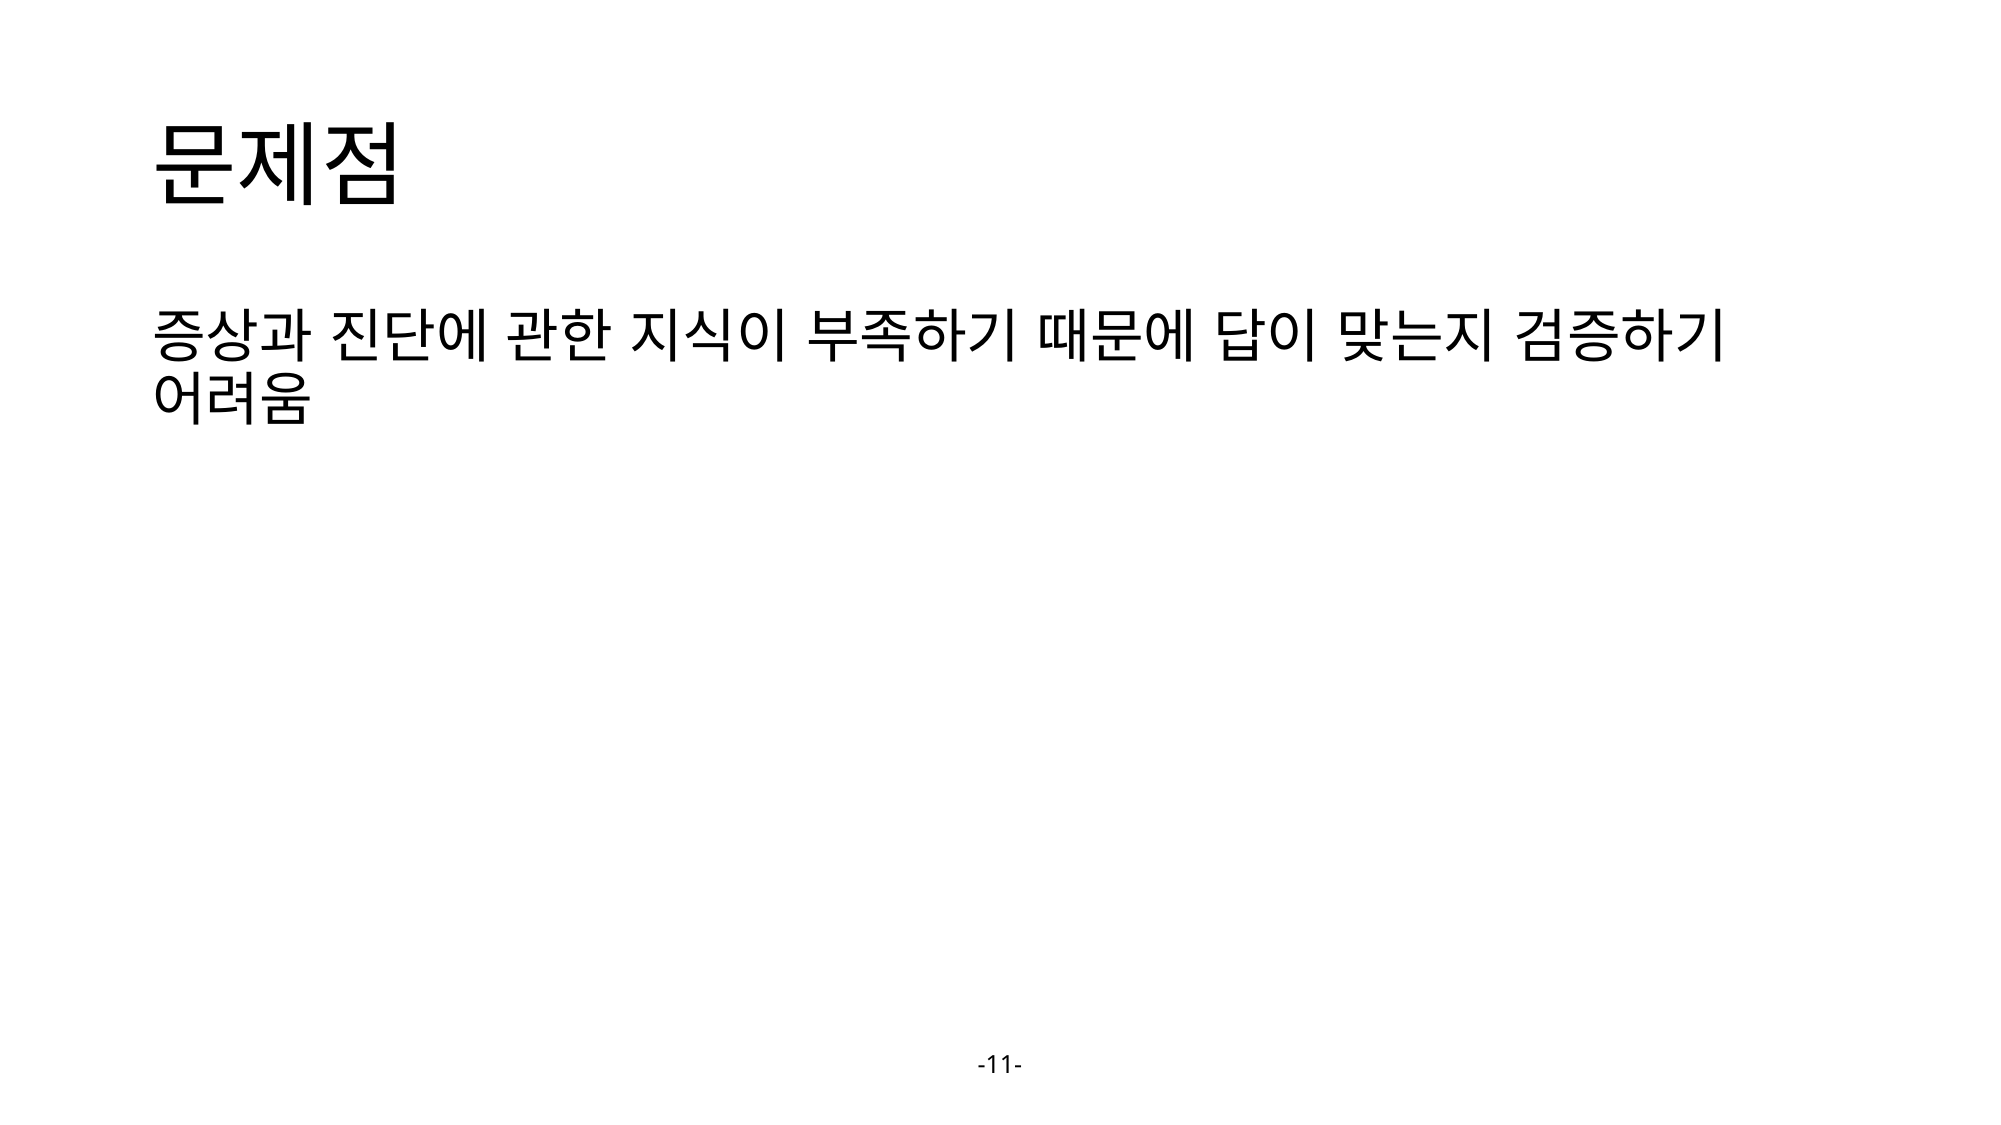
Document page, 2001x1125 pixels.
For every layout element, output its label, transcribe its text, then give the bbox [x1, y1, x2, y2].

list 증상과 진단에 관한 지식이 부족하기 때문에 답이 맞는지 검증하기 어려움 [137, 299, 1863, 1014]
slide_number -11- [774, 1035, 1225, 1096]
title 문제점 [137, 59, 1863, 278]
